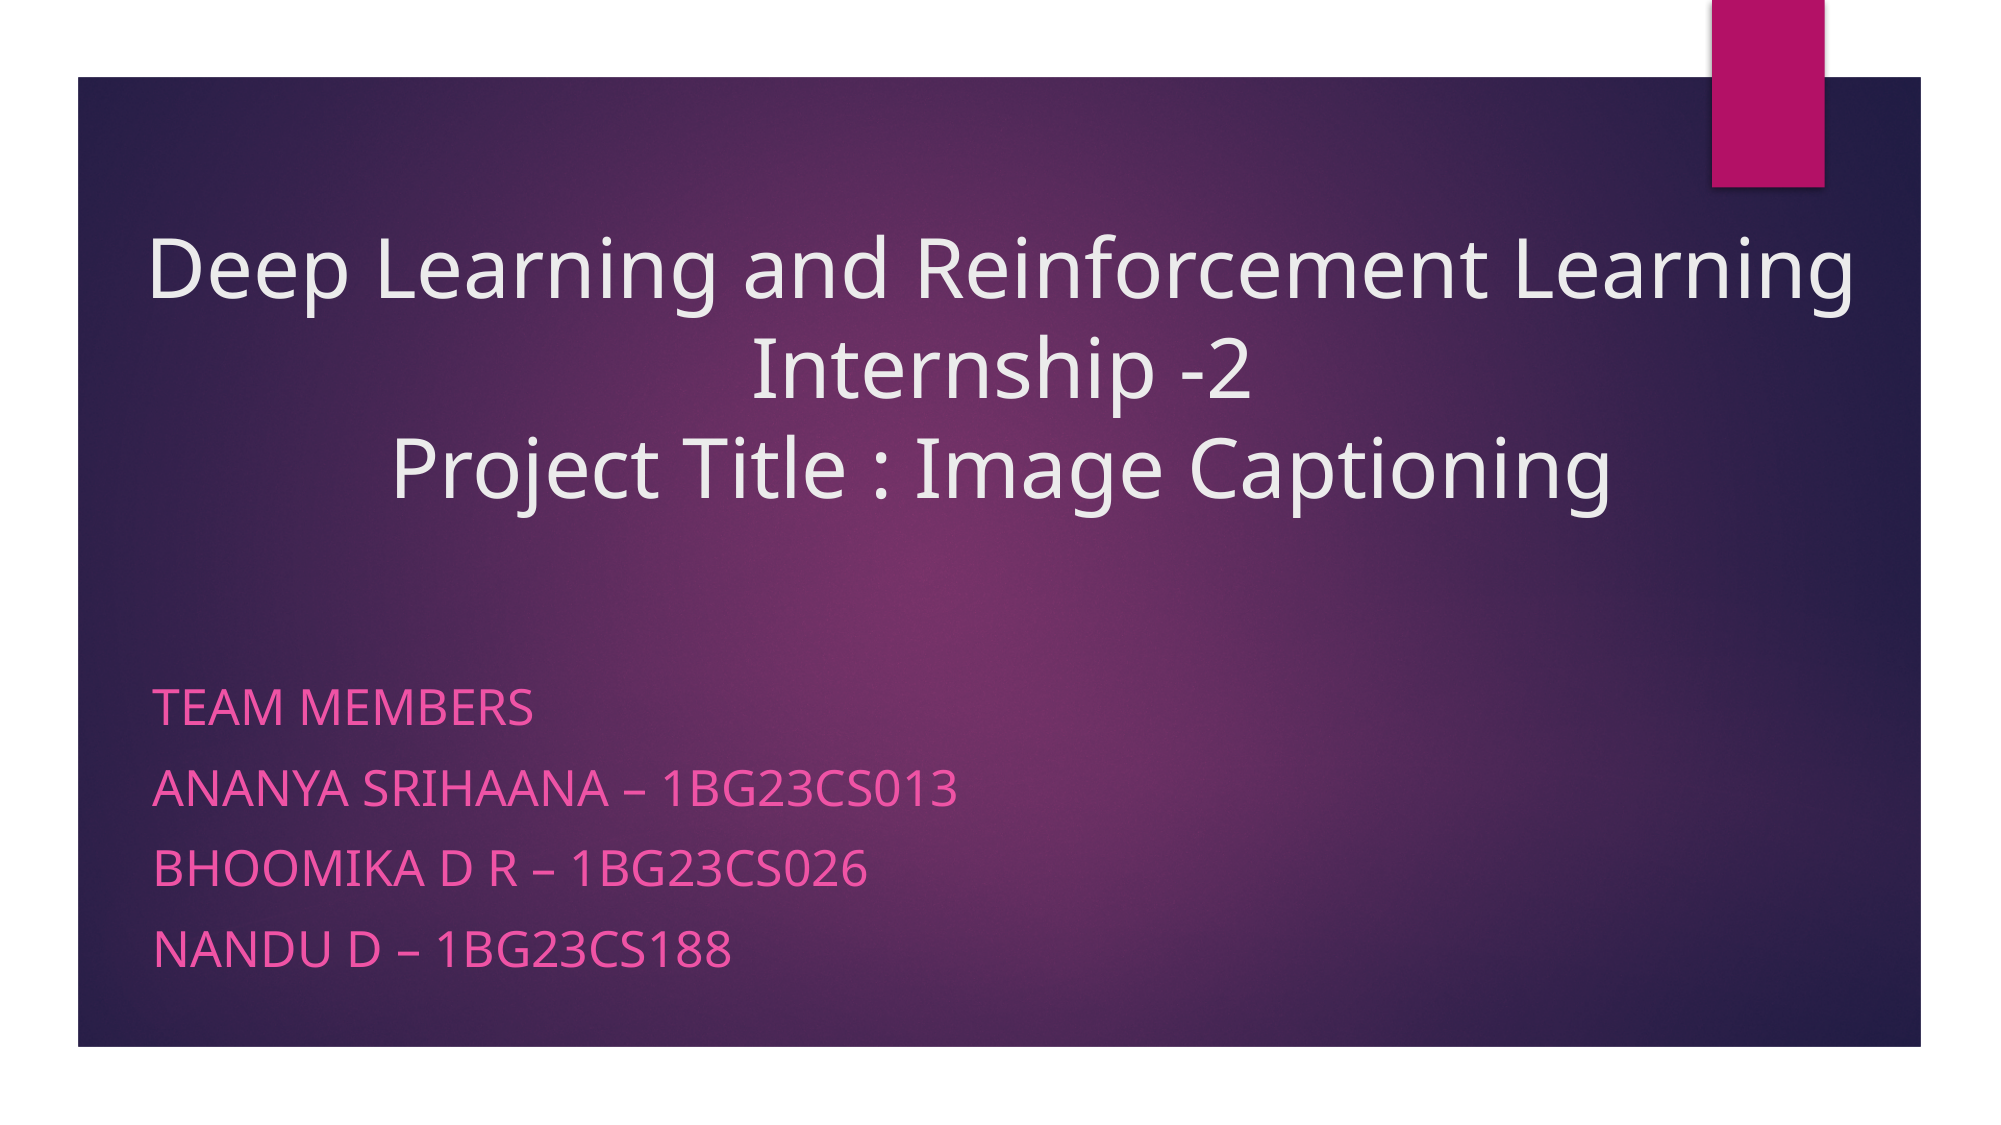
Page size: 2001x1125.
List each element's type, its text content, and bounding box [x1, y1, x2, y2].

title Deep Learning and Reinforcement Learning Internship -2 Project Title : Image Captioning [5, 0, 2000, 524]
subtitle Team members Ananya Srihaana – 1bg23cs013 Bhoomika d r – 1bg23cs026 Nandu d – 1bg23cs188 [137, 667, 1581, 997]
